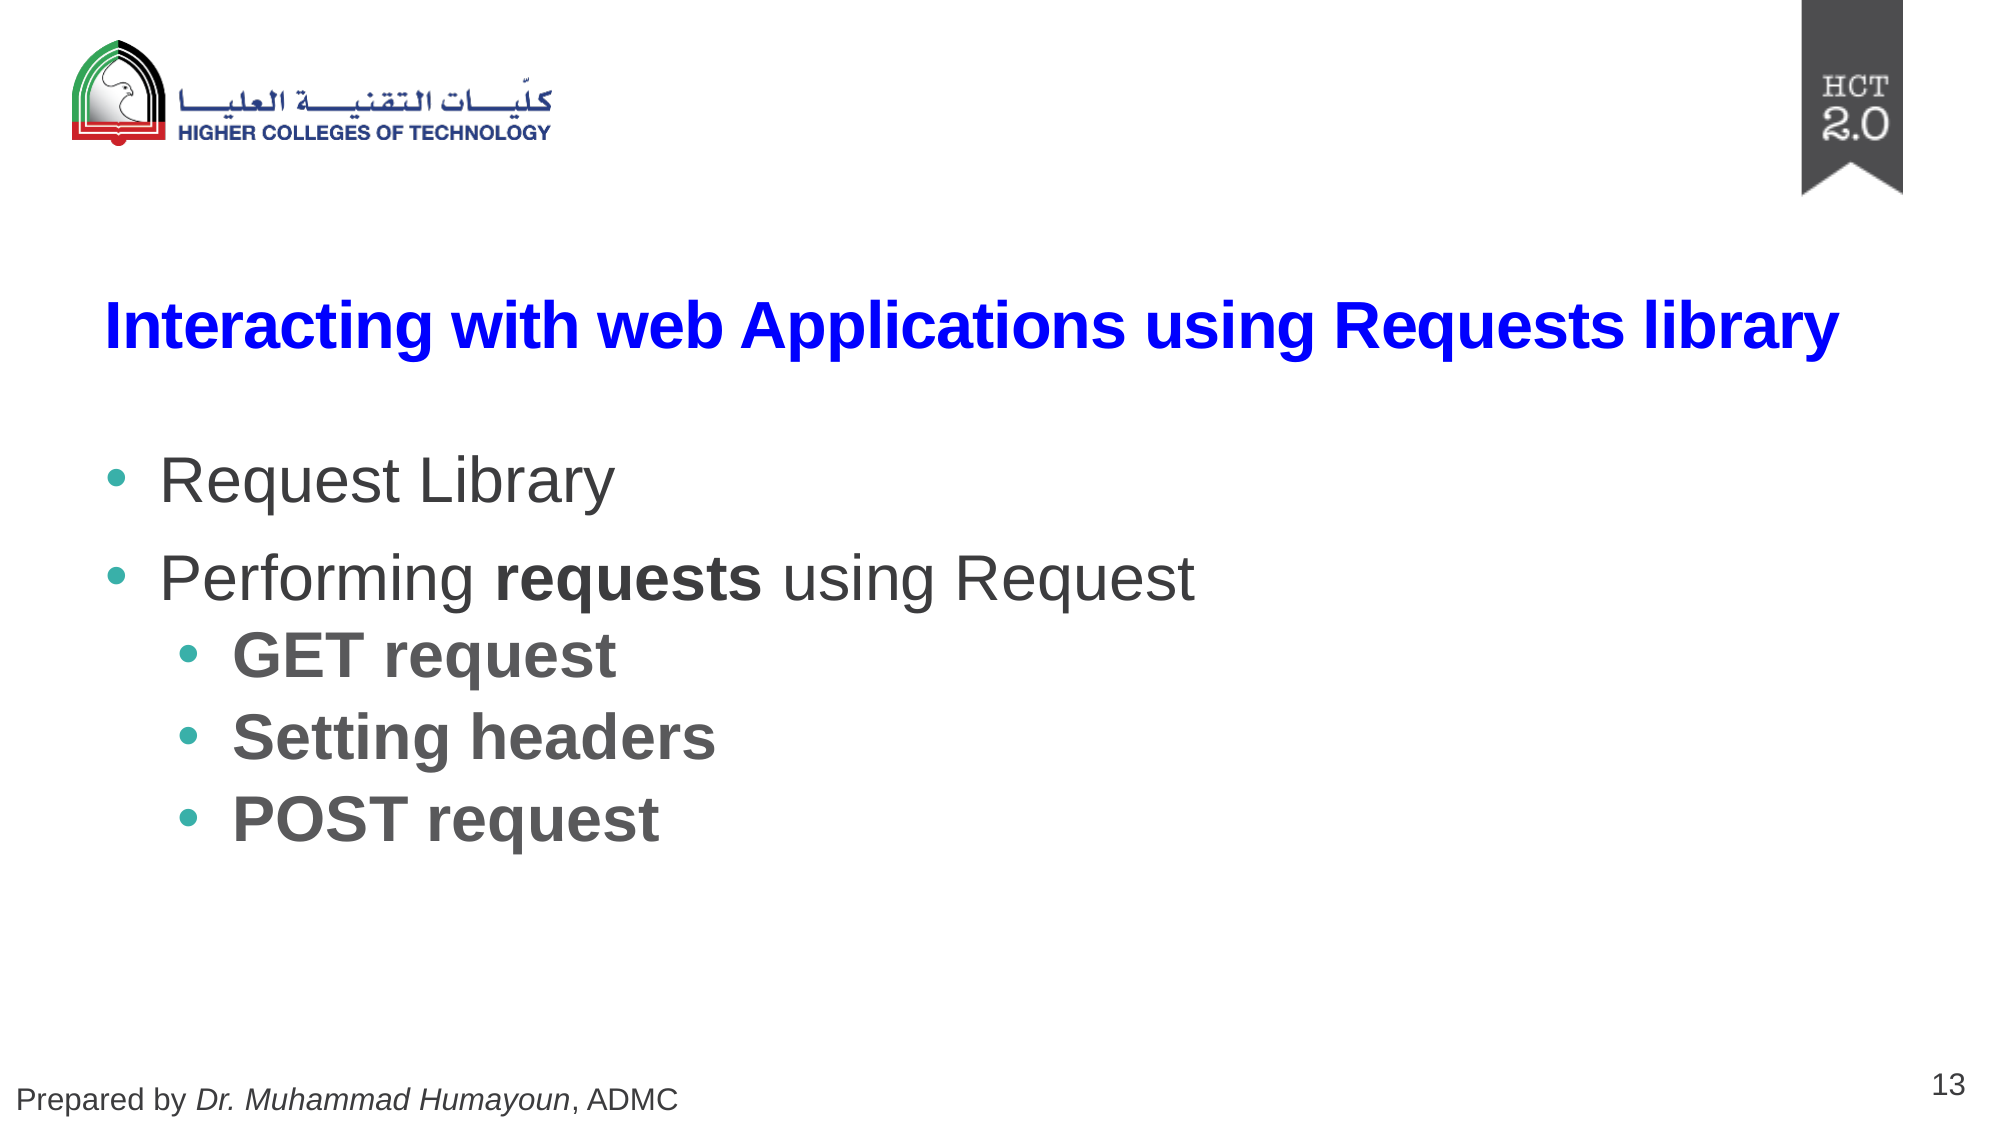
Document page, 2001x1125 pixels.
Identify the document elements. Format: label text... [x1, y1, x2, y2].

list Request Library Performing requests using Request GET request Setting headers POST request [90, 438, 1839, 866]
picture [72, 40, 552, 146]
slide_number 13 [1916, 1056, 2000, 1117]
title Interacting with web Applications using Requests library [89, 234, 1903, 387]
